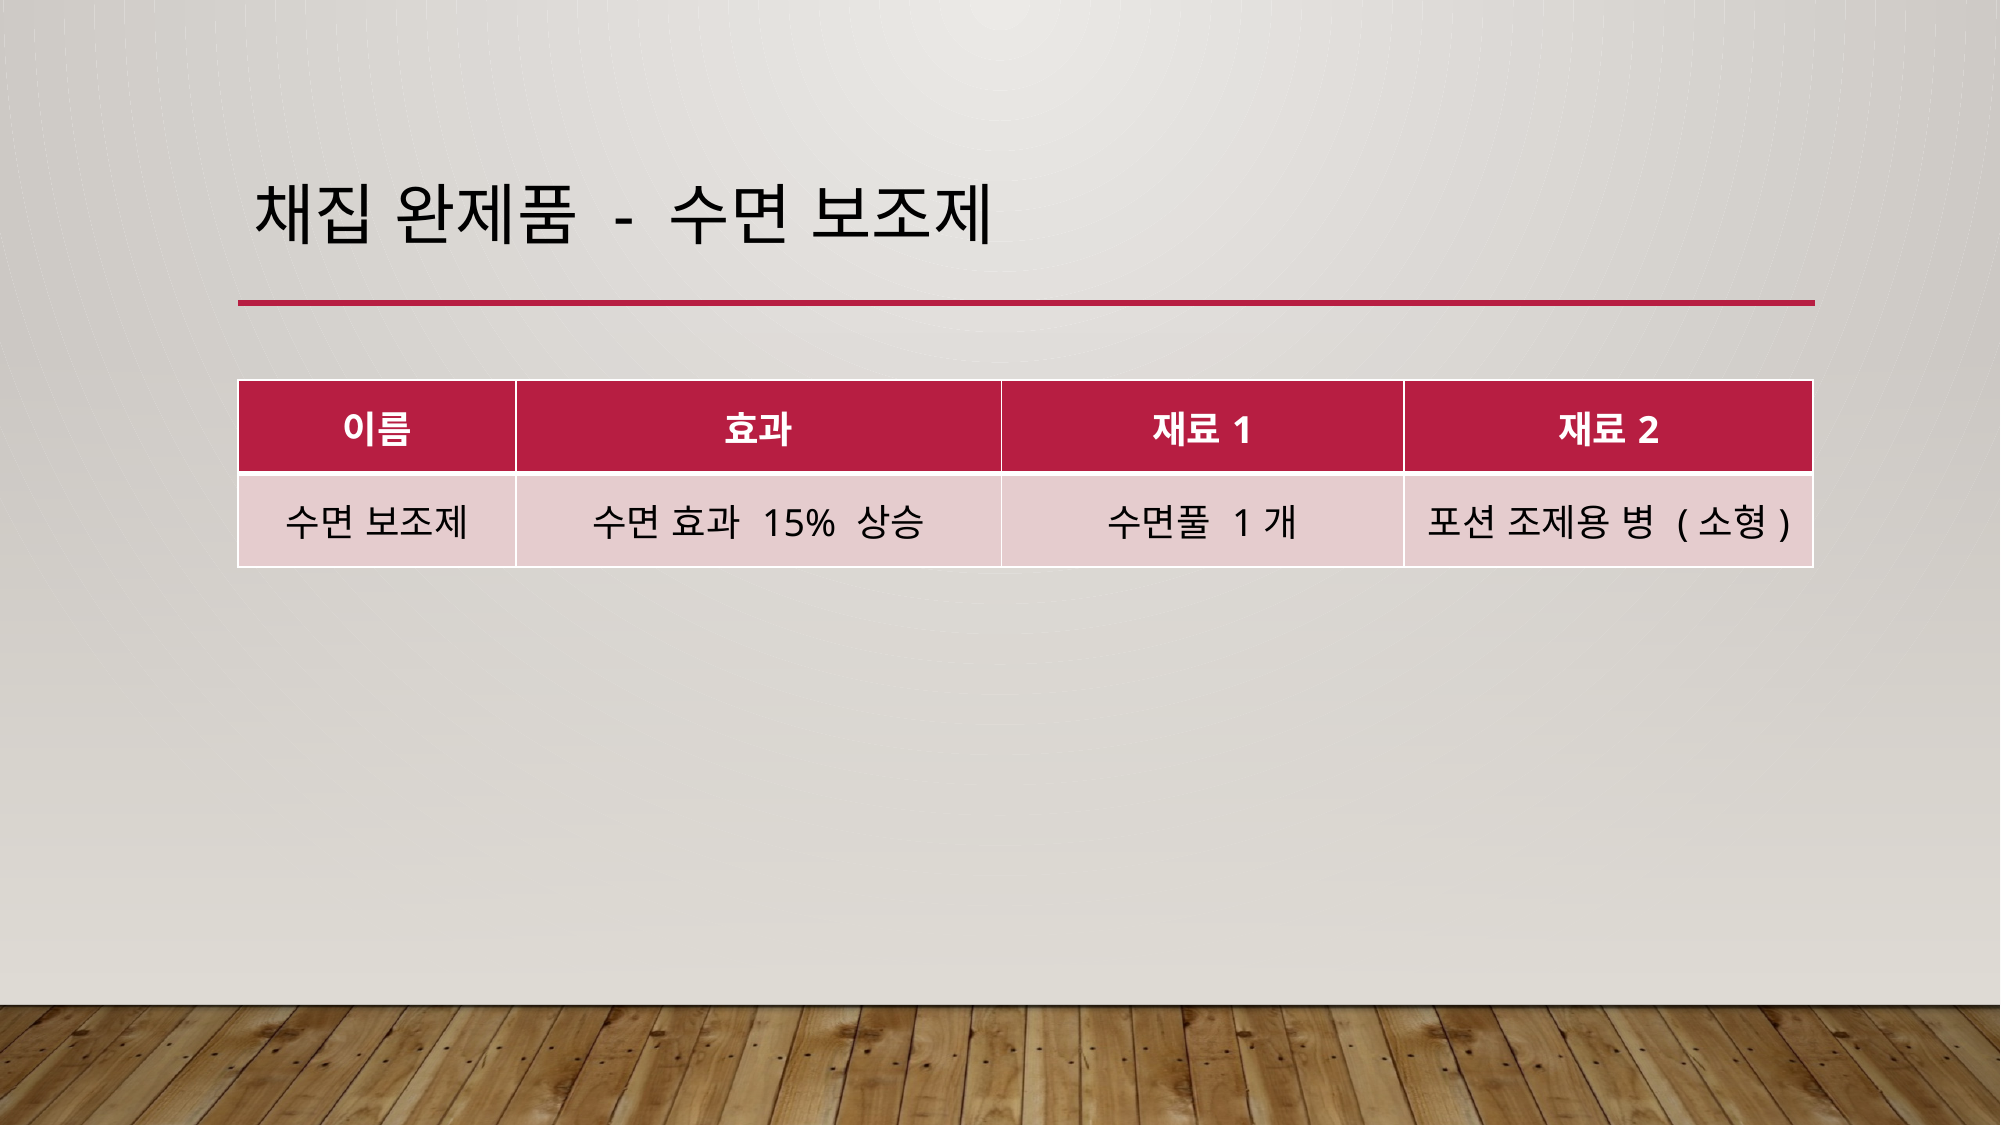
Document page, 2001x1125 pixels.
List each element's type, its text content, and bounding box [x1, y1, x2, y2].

table_header 이름 [239, 381, 515, 471]
table_header 효과 [517, 381, 1001, 471]
table_cell 수면풀 1개 [1002, 476, 1403, 566]
picture [0, 1005, 2000, 1125]
table_header 재료2 [1405, 381, 1812, 471]
title 채집 완제품 - 수면 보조제 [238, 131, 1814, 305]
table_cell 포션 조제용 병 (소형) [1405, 476, 1812, 566]
table_cell 수면 효과 15% 상승 [517, 476, 1001, 566]
table_header 재료1 [1002, 381, 1403, 471]
table_cell 수면 보조제 [239, 476, 515, 566]
